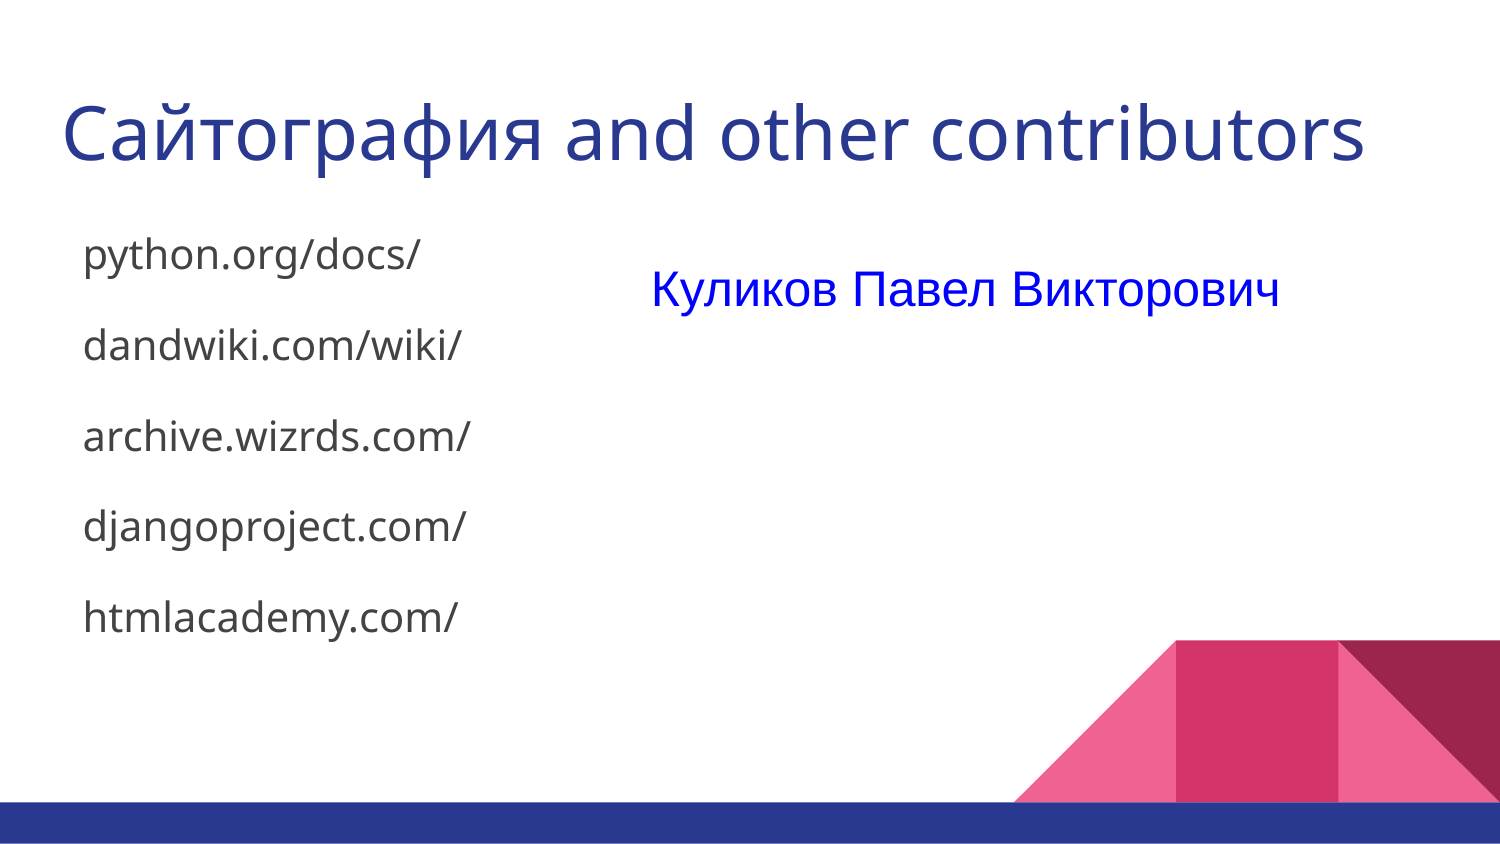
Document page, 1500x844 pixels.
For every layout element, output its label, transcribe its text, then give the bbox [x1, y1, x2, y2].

title Сайтография and other contributors [46, 70, 1445, 171]
list python.org/docs/ dandwiki.com/wiki/ archive.wizrds.com/ djangoproject.com/ htmlacademy.com/ [51, 205, 542, 753]
text_box Куликов Павел Викторович [635, 241, 1489, 369]
